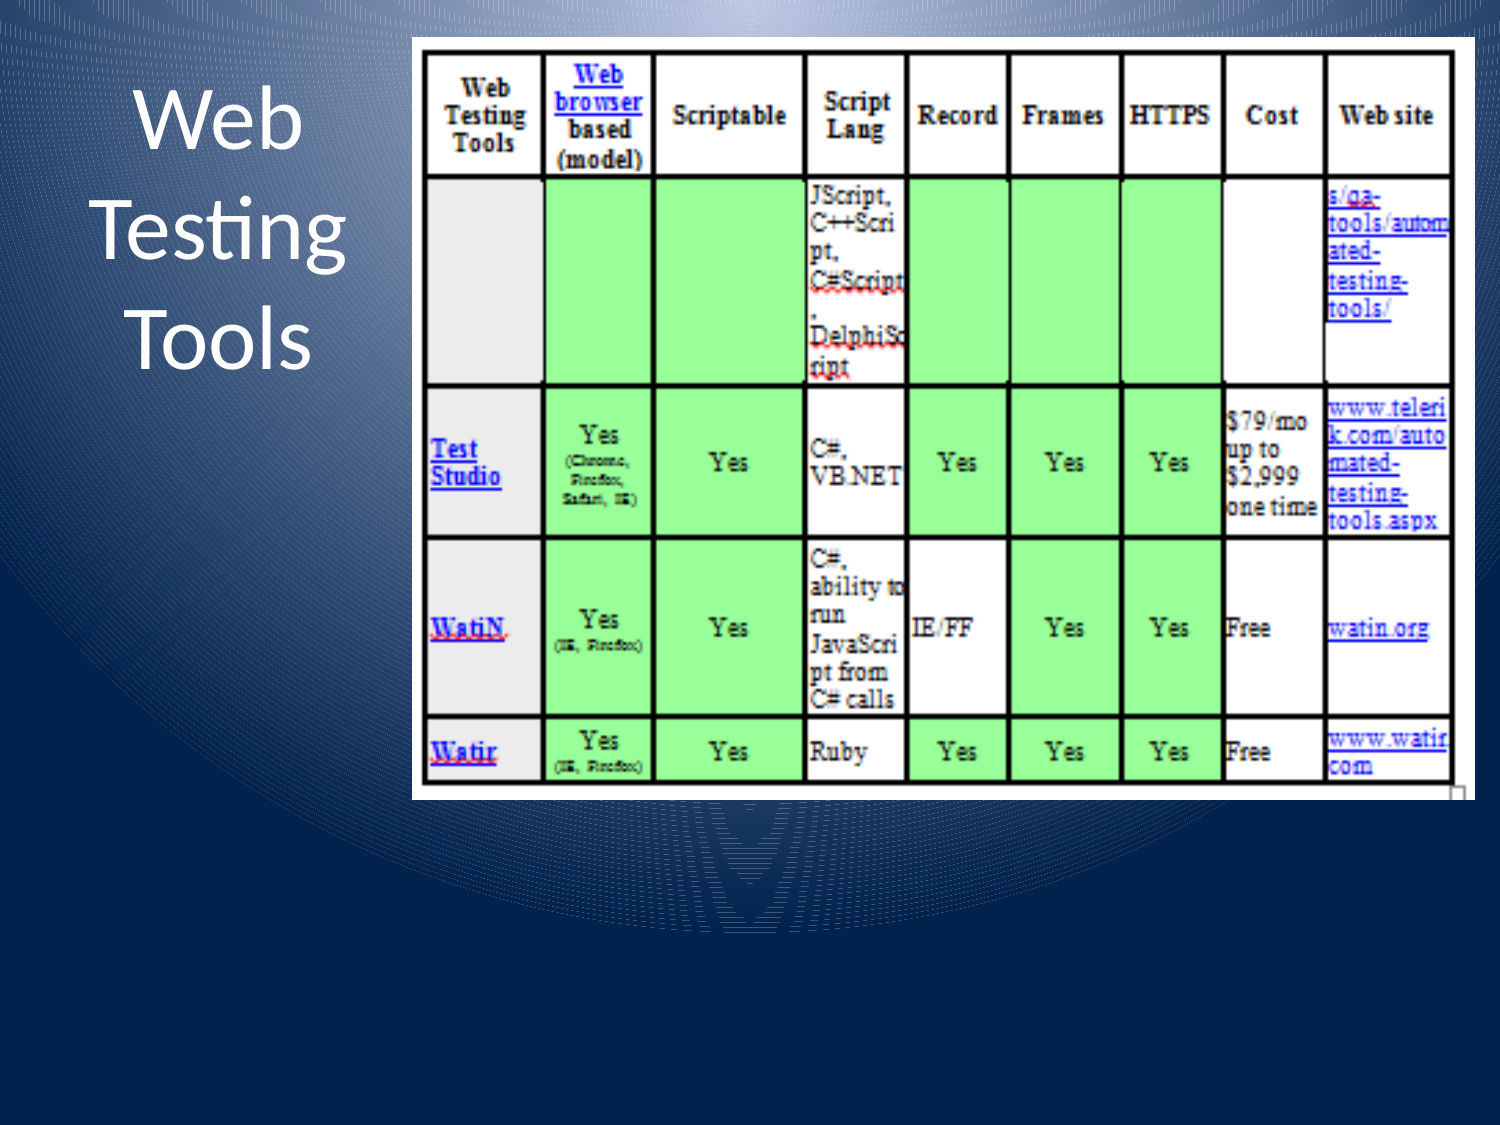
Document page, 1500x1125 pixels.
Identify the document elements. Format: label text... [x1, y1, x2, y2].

title Web Testing Tools [37, 45, 400, 400]
picture [412, 37, 1476, 801]
